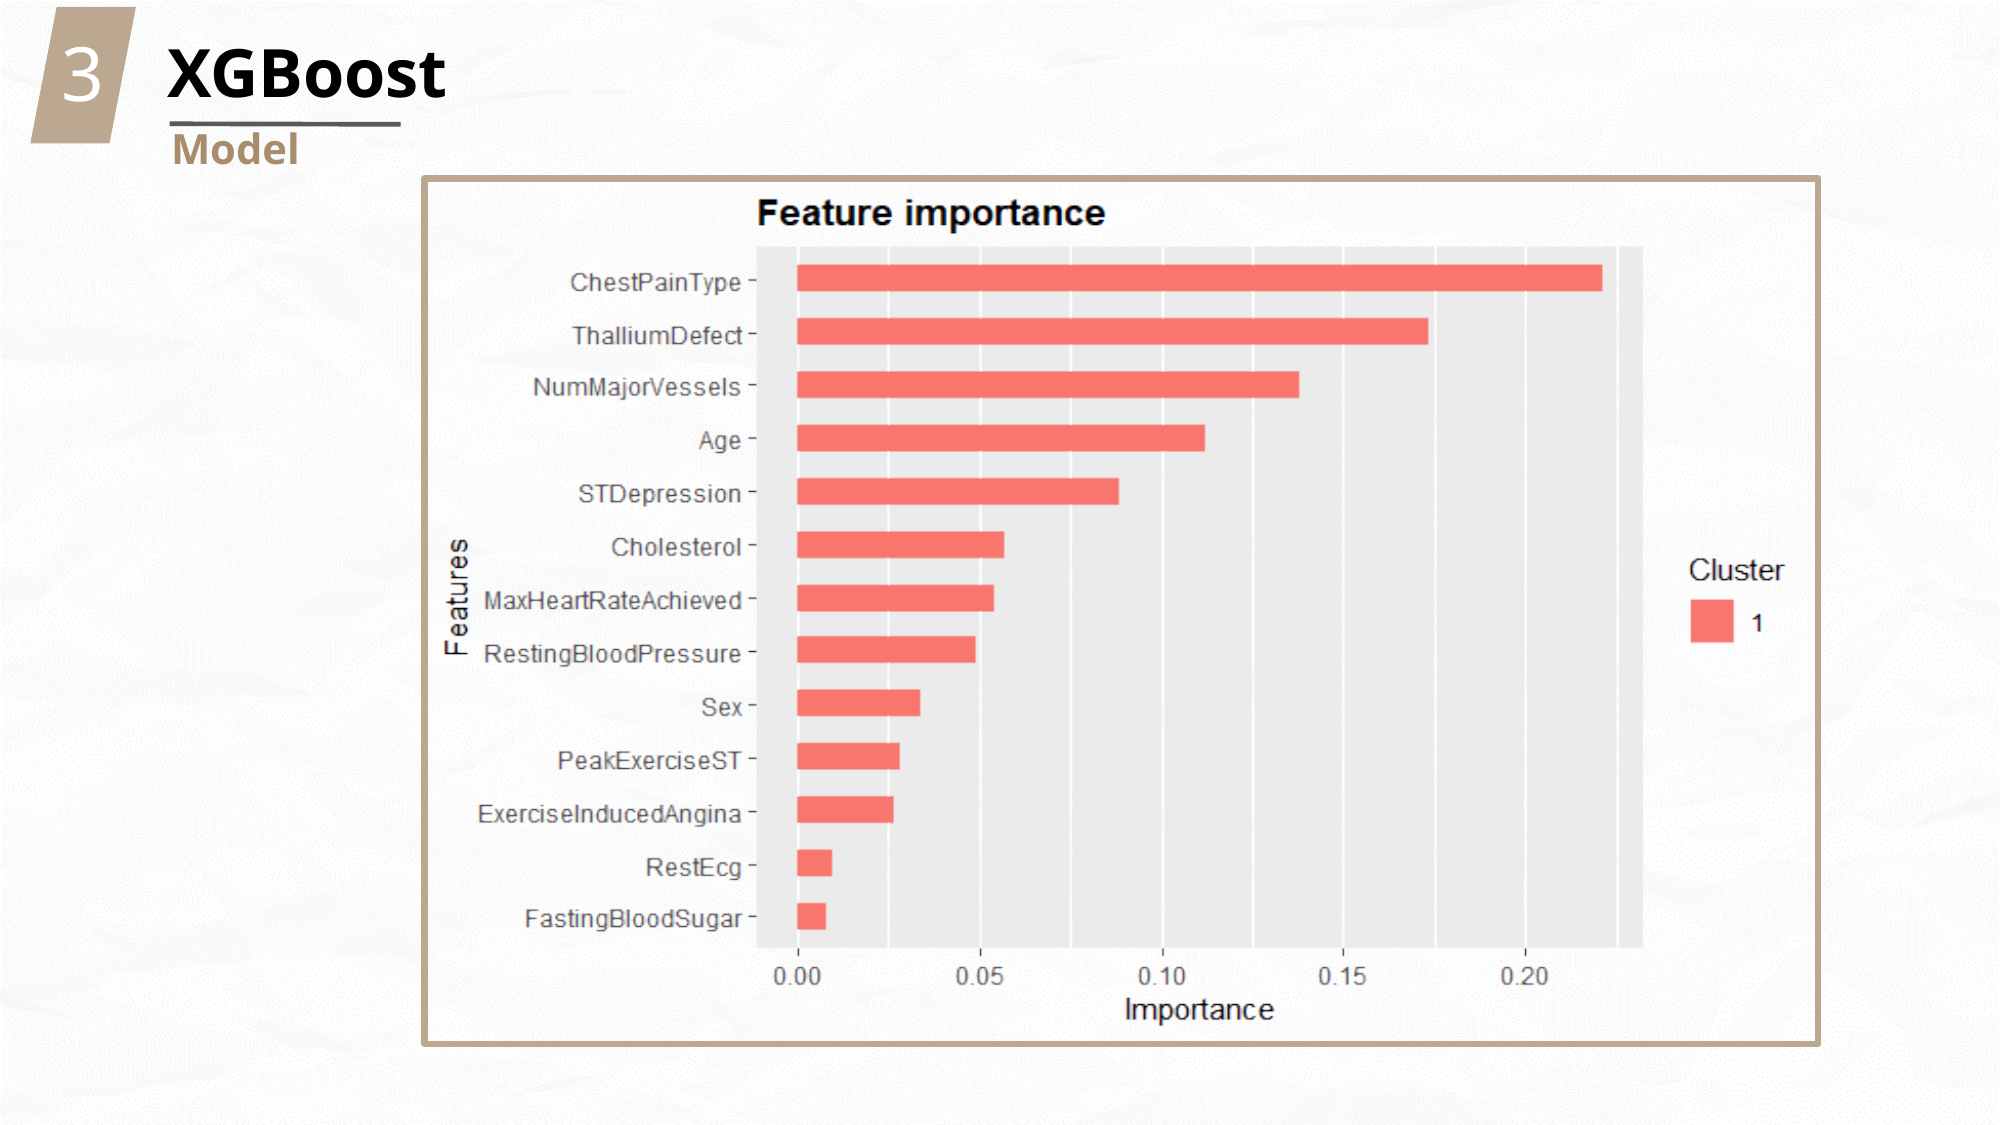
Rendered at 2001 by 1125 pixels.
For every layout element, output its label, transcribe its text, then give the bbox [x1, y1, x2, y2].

table_cell 0.800 [0, 0, 2000, 1125]
text_box XGBoost [155, 25, 700, 117]
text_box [30, 6, 136, 144]
picture [427, 181, 1816, 1041]
text_box Model [156, 115, 315, 181]
